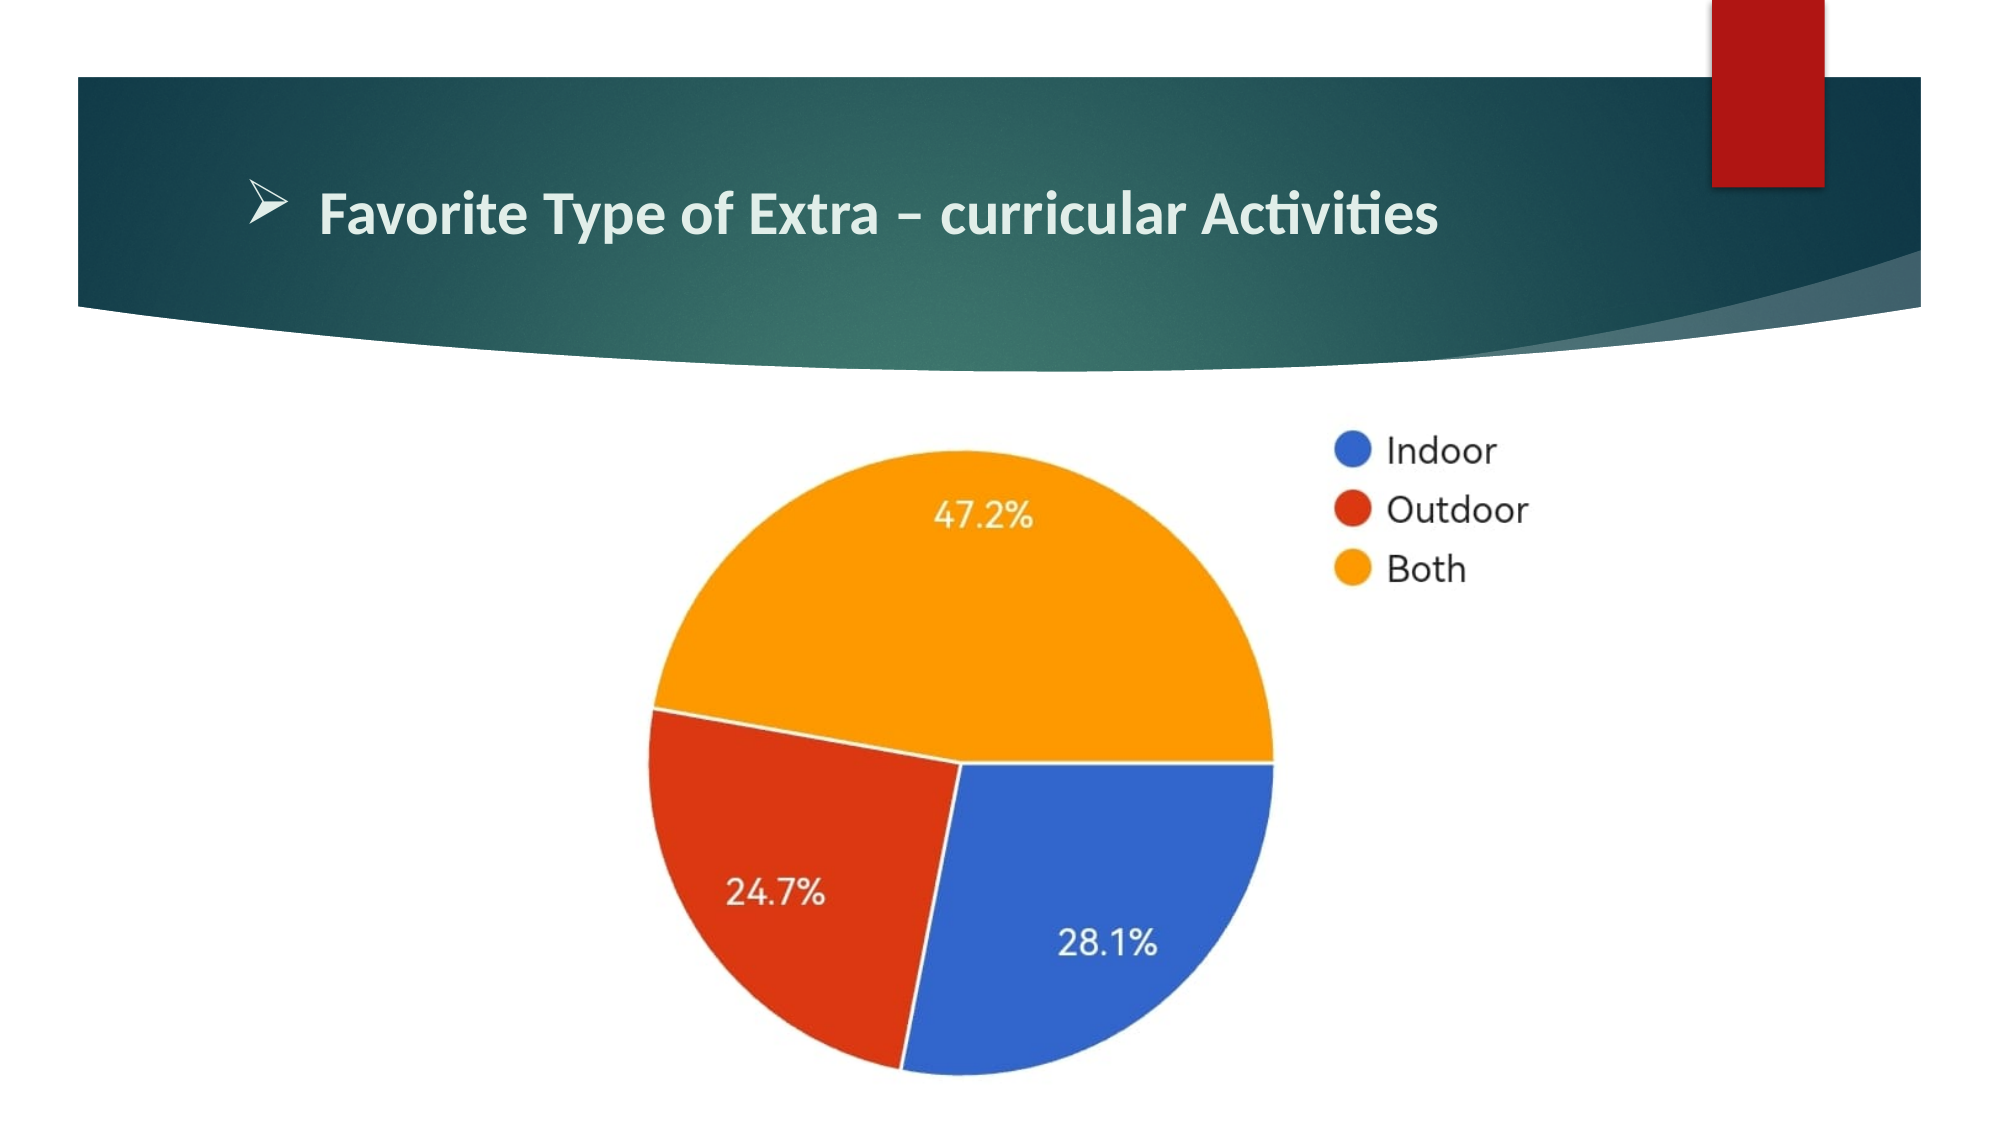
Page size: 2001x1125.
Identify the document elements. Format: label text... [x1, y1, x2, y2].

text_box Favorite Type of Extra – curricular Activities [230, 164, 1709, 255]
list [599, 396, 1583, 1125]
